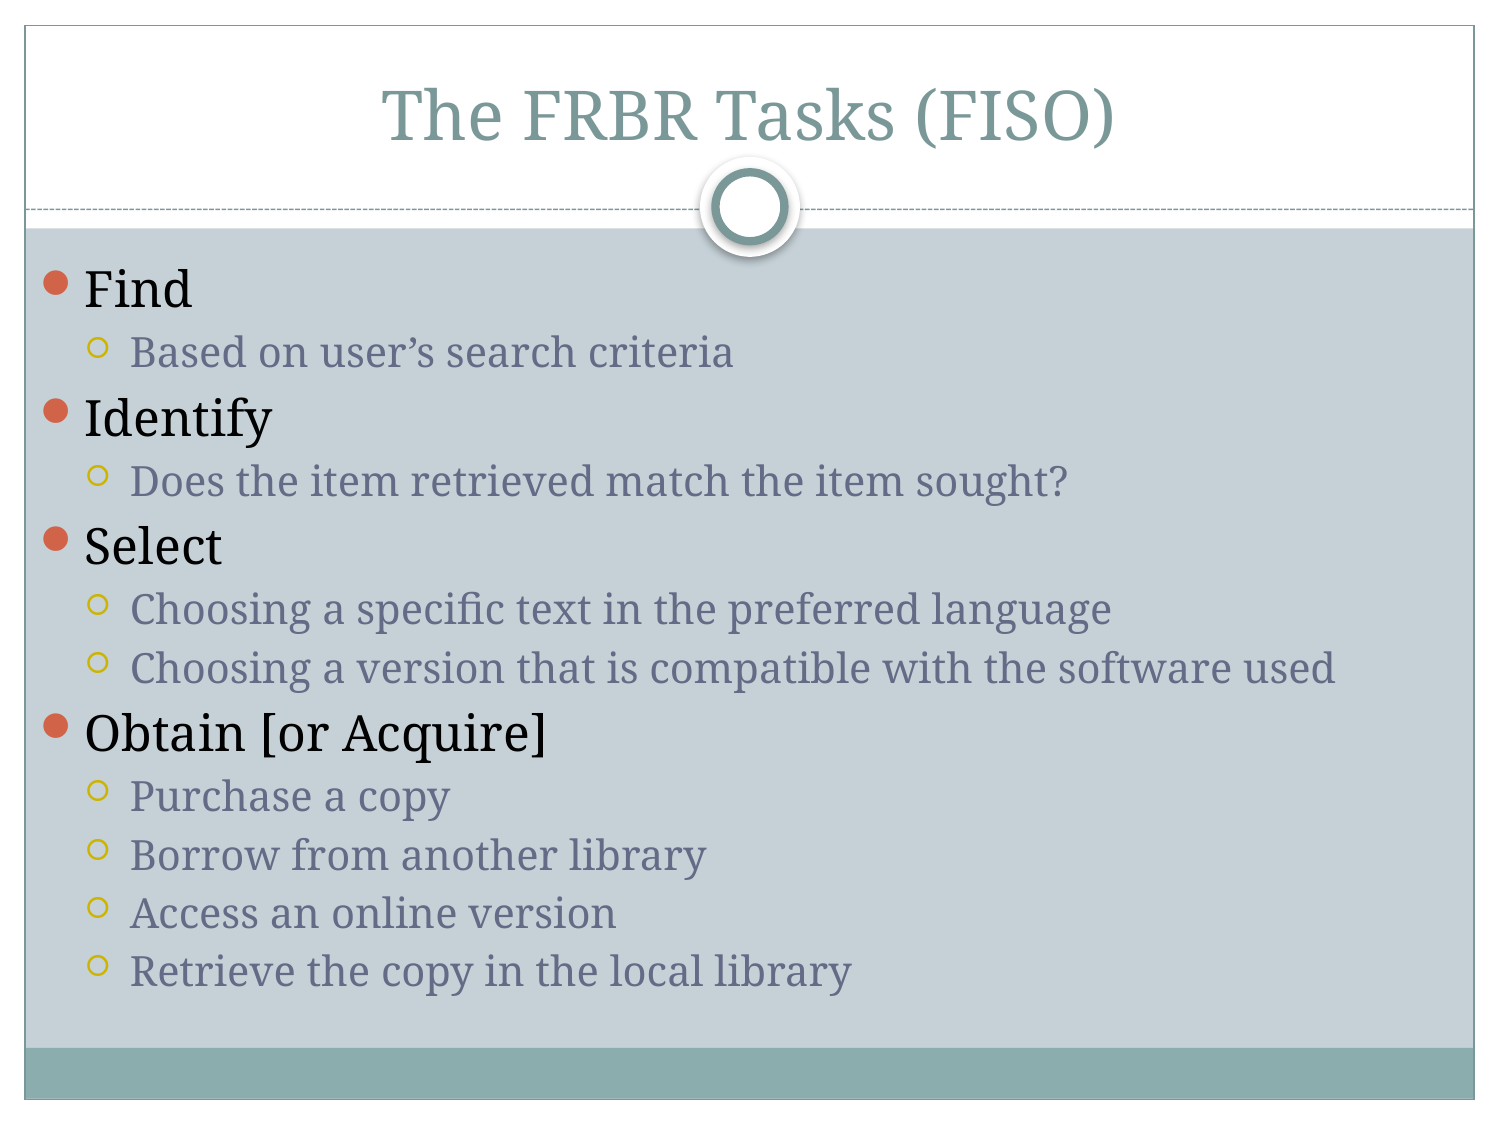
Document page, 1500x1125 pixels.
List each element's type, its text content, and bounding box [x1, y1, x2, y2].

title The FRBR Tasks (FISO) [49, 37, 1450, 162]
list Find Based on user’s search criteria Identify Does the item retrieved match the item sought? Select Choosing a specific text in the preferred language Choosing a version that is compatible with the software used Obtain [or Acquire] Purchase a copy Borrow from another library Access an online version Retrieve the copy in the local library [24, 250, 1475, 1050]
